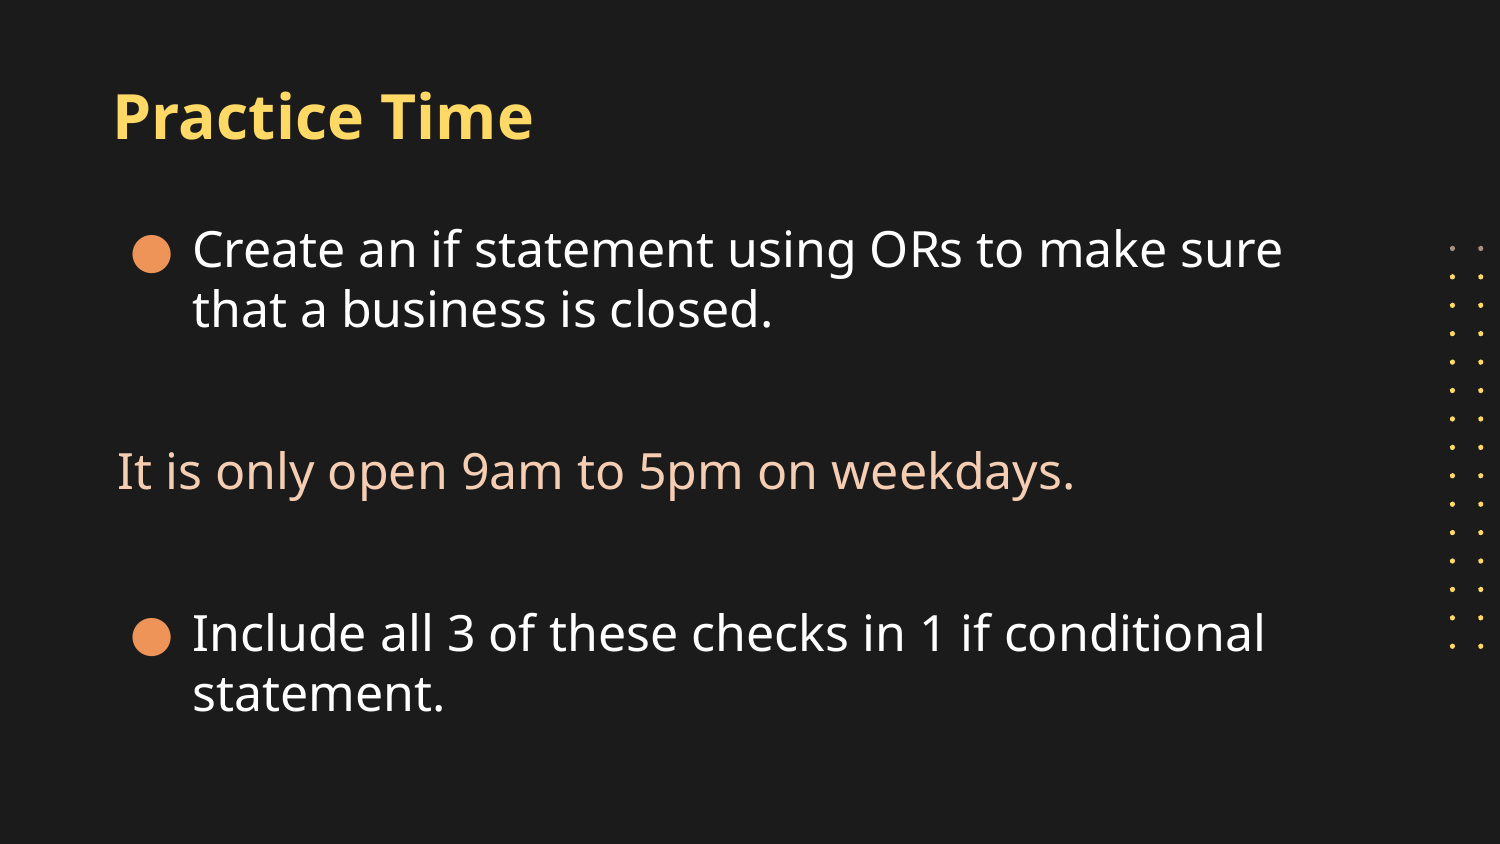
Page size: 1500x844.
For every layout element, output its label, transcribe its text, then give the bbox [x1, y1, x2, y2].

title Practice Time [97, 61, 885, 156]
list Create an if statement using ORs to make sure that a business is closed. It is only open 9am to 5pm on weekdays. Include all 3 of these checks in 1 if conditional statement. [102, 202, 1384, 810]
